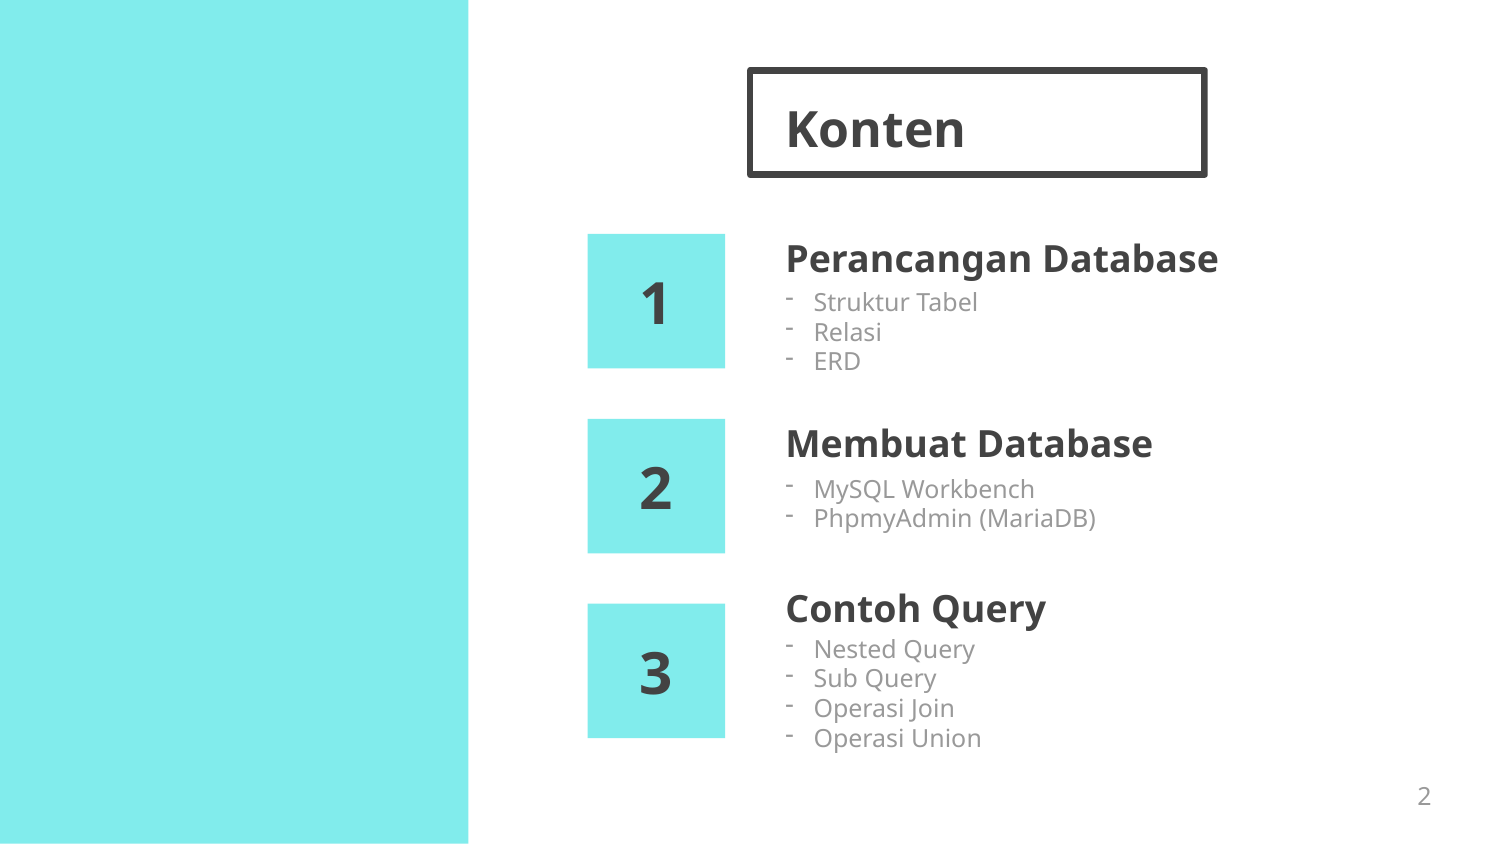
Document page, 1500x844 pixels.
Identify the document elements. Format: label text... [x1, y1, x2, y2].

title Perancangan Database [770, 183, 1500, 295]
title 1 [553, 249, 760, 354]
subtitle MySQL Workbench PhpmyAdmin (MariaDB) [770, 480, 1323, 532]
subtitle Struktur Tabel Relasi ERD [770, 271, 1323, 366]
title Membuat Database [770, 367, 1500, 480]
slide_number 2 [1402, 764, 1493, 830]
title 2 [553, 433, 760, 539]
subtitle Nested Query Sub Query Operasi Join Operasi Union [770, 645, 1323, 713]
title Contoh Query [770, 532, 1500, 645]
title 3 [553, 618, 760, 724]
title Konten [770, 31, 1500, 183]
